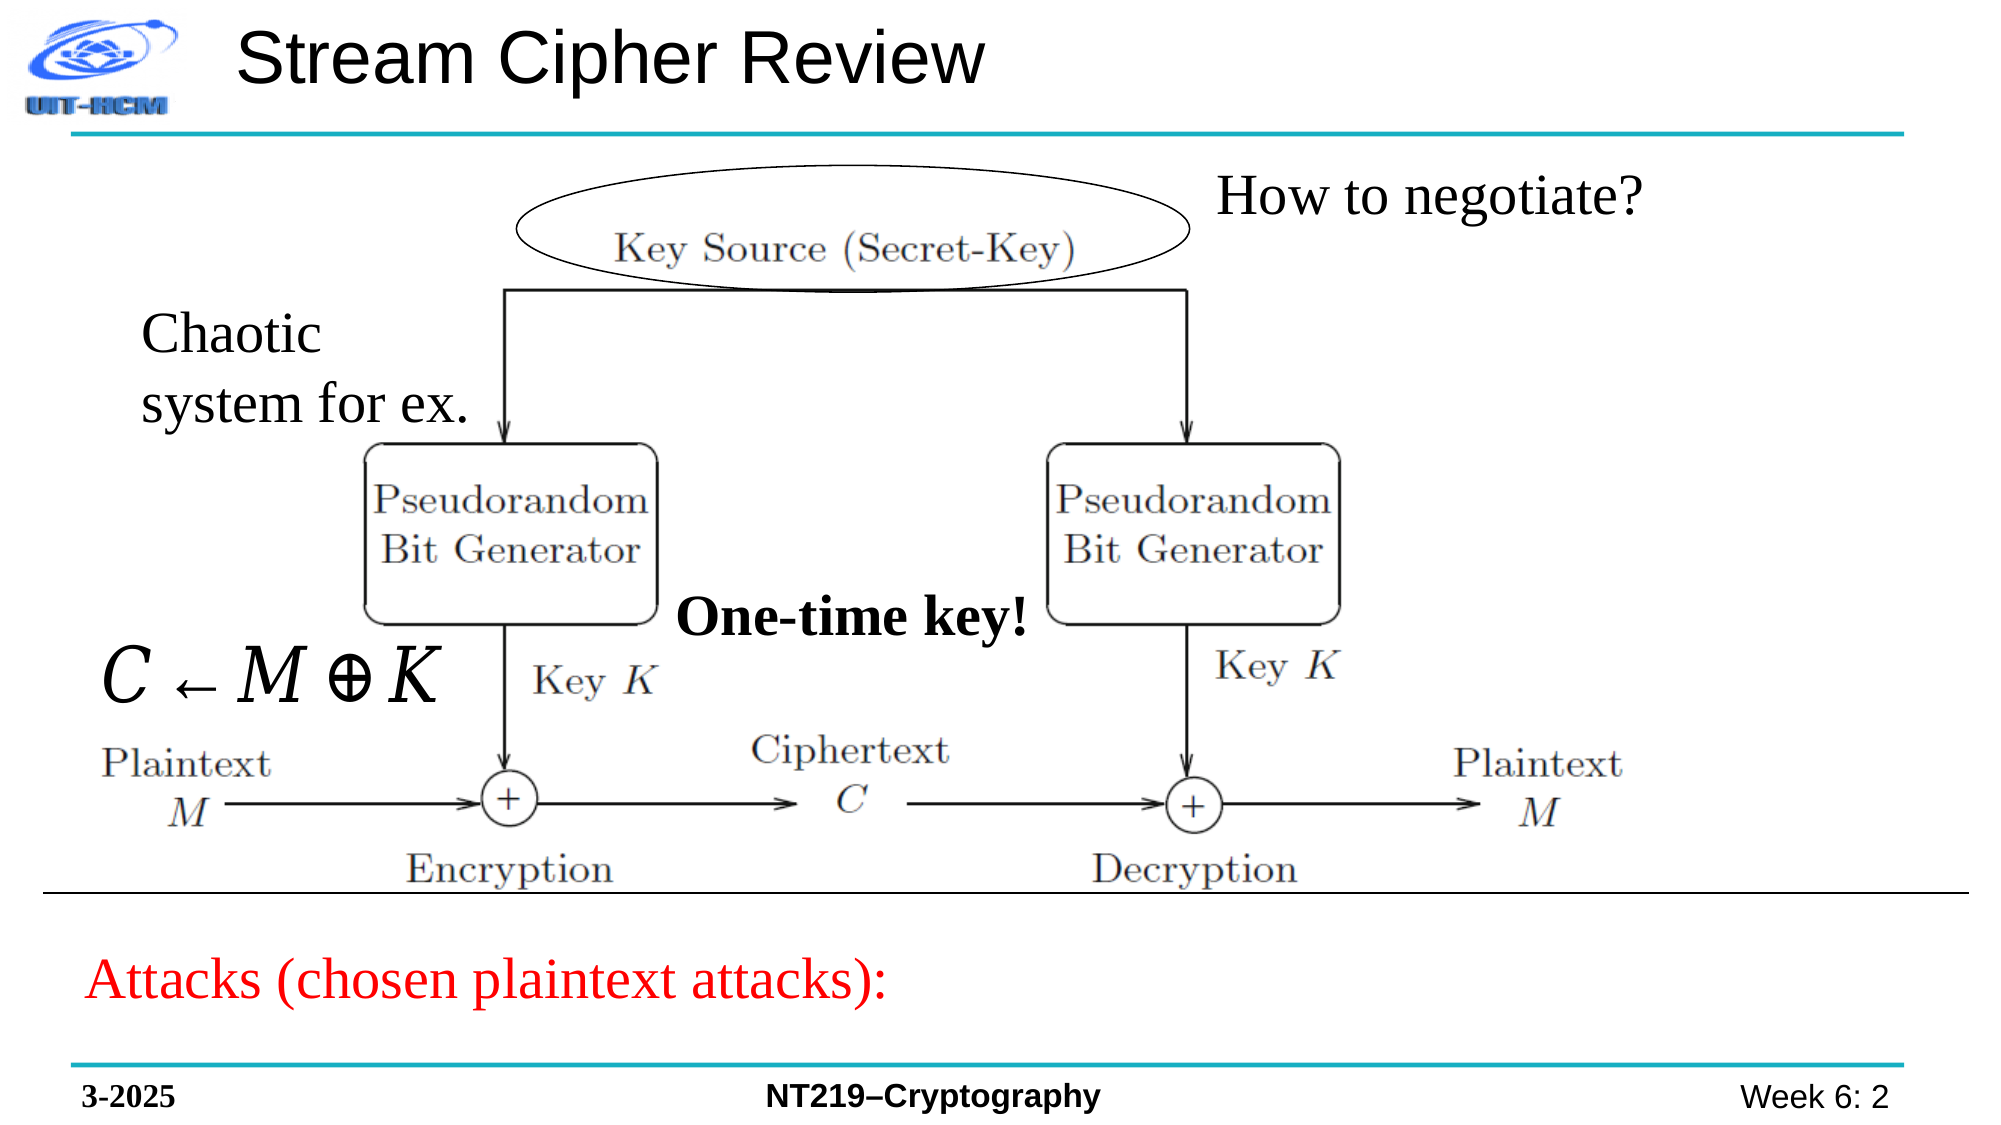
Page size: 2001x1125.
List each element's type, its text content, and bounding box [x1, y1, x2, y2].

text_box Attacks (chosen plaintext attacks): [69, 937, 905, 1018]
text_box How to negotiate? [1202, 148, 1660, 185]
title Stream Cipher Review [220, 0, 1437, 155]
picture [7, 8, 197, 125]
picture [0, 187, 1662, 926]
text_box [609, 165, 1097, 185]
